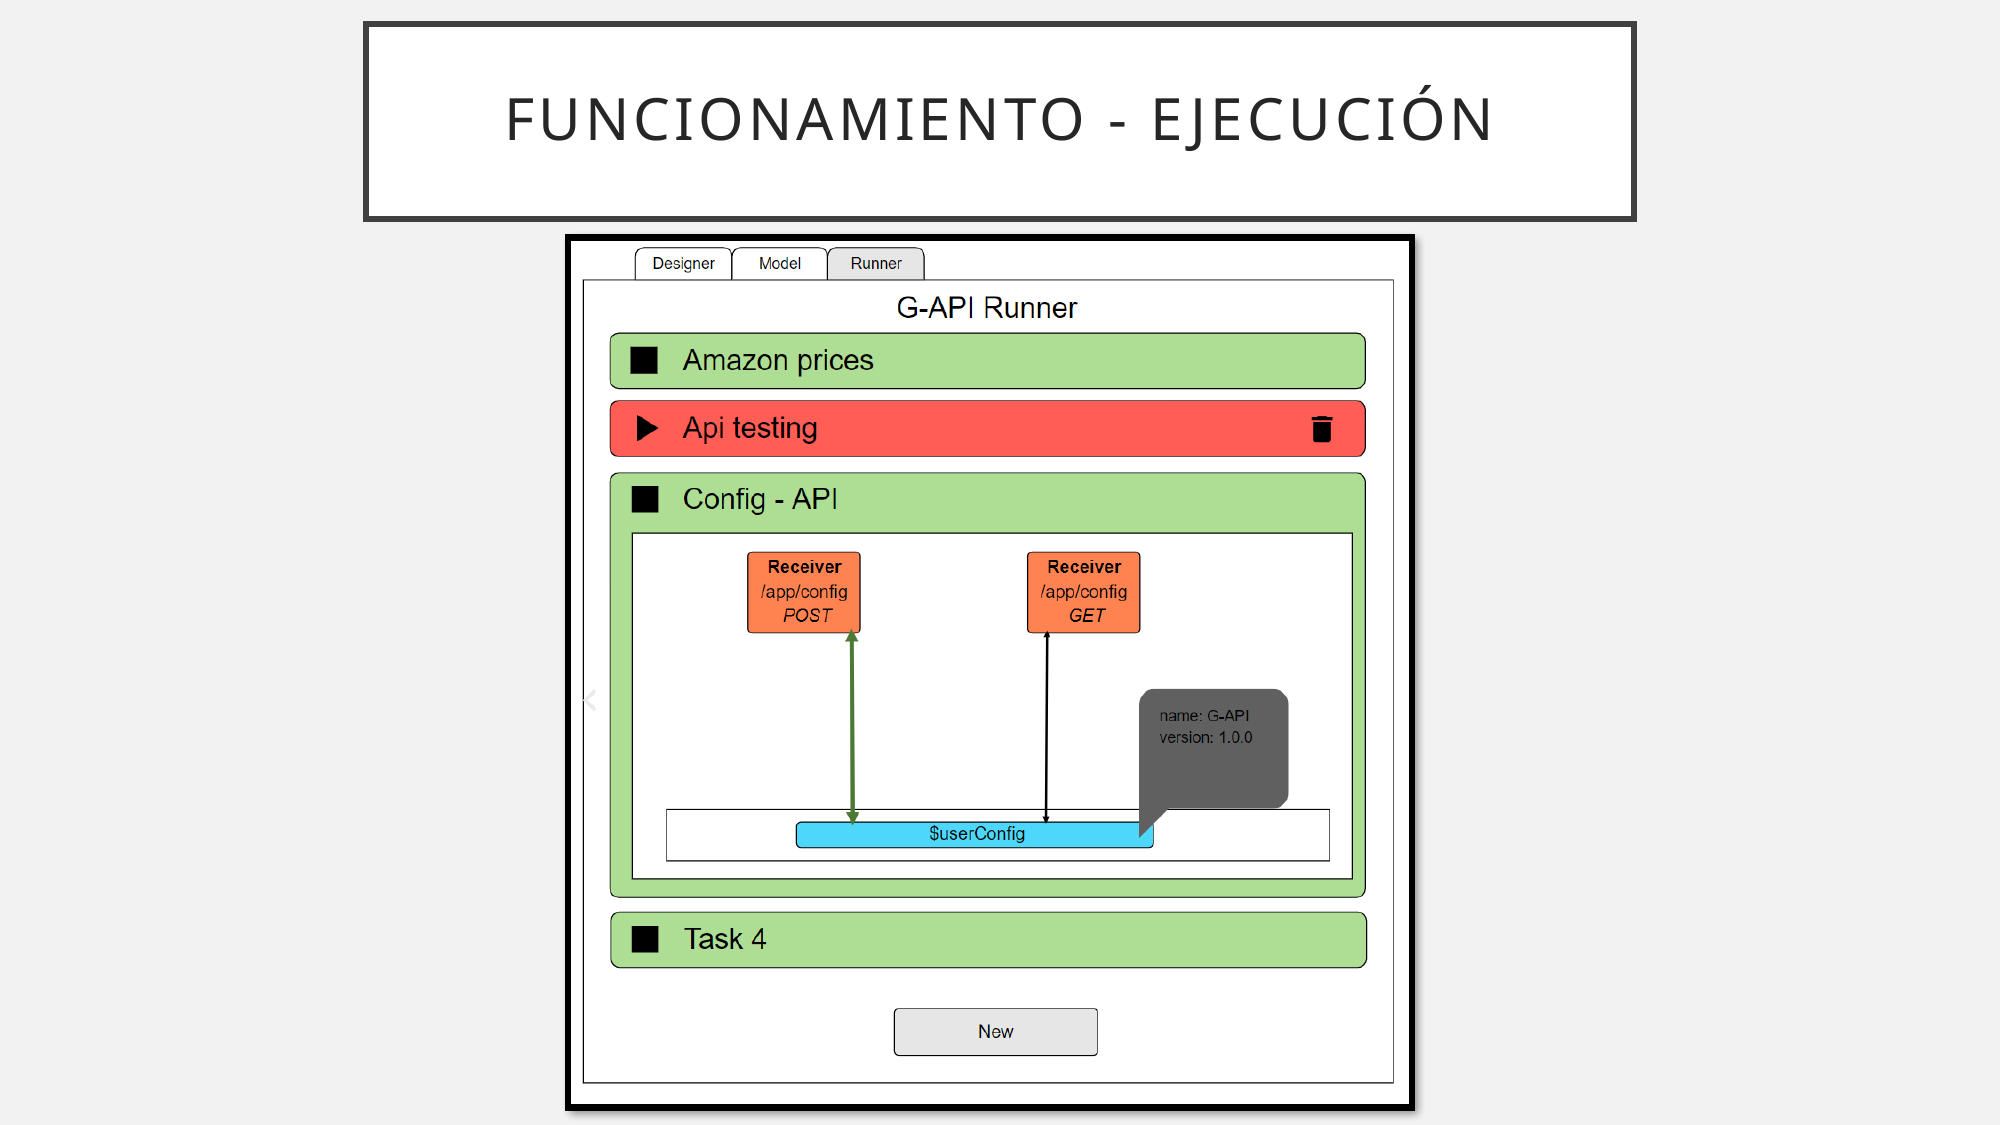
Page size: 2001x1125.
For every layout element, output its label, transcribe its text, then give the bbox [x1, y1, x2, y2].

picture [571, 240, 1409, 1105]
title Funcionamiento - ejecución [363, 21, 1637, 222]
